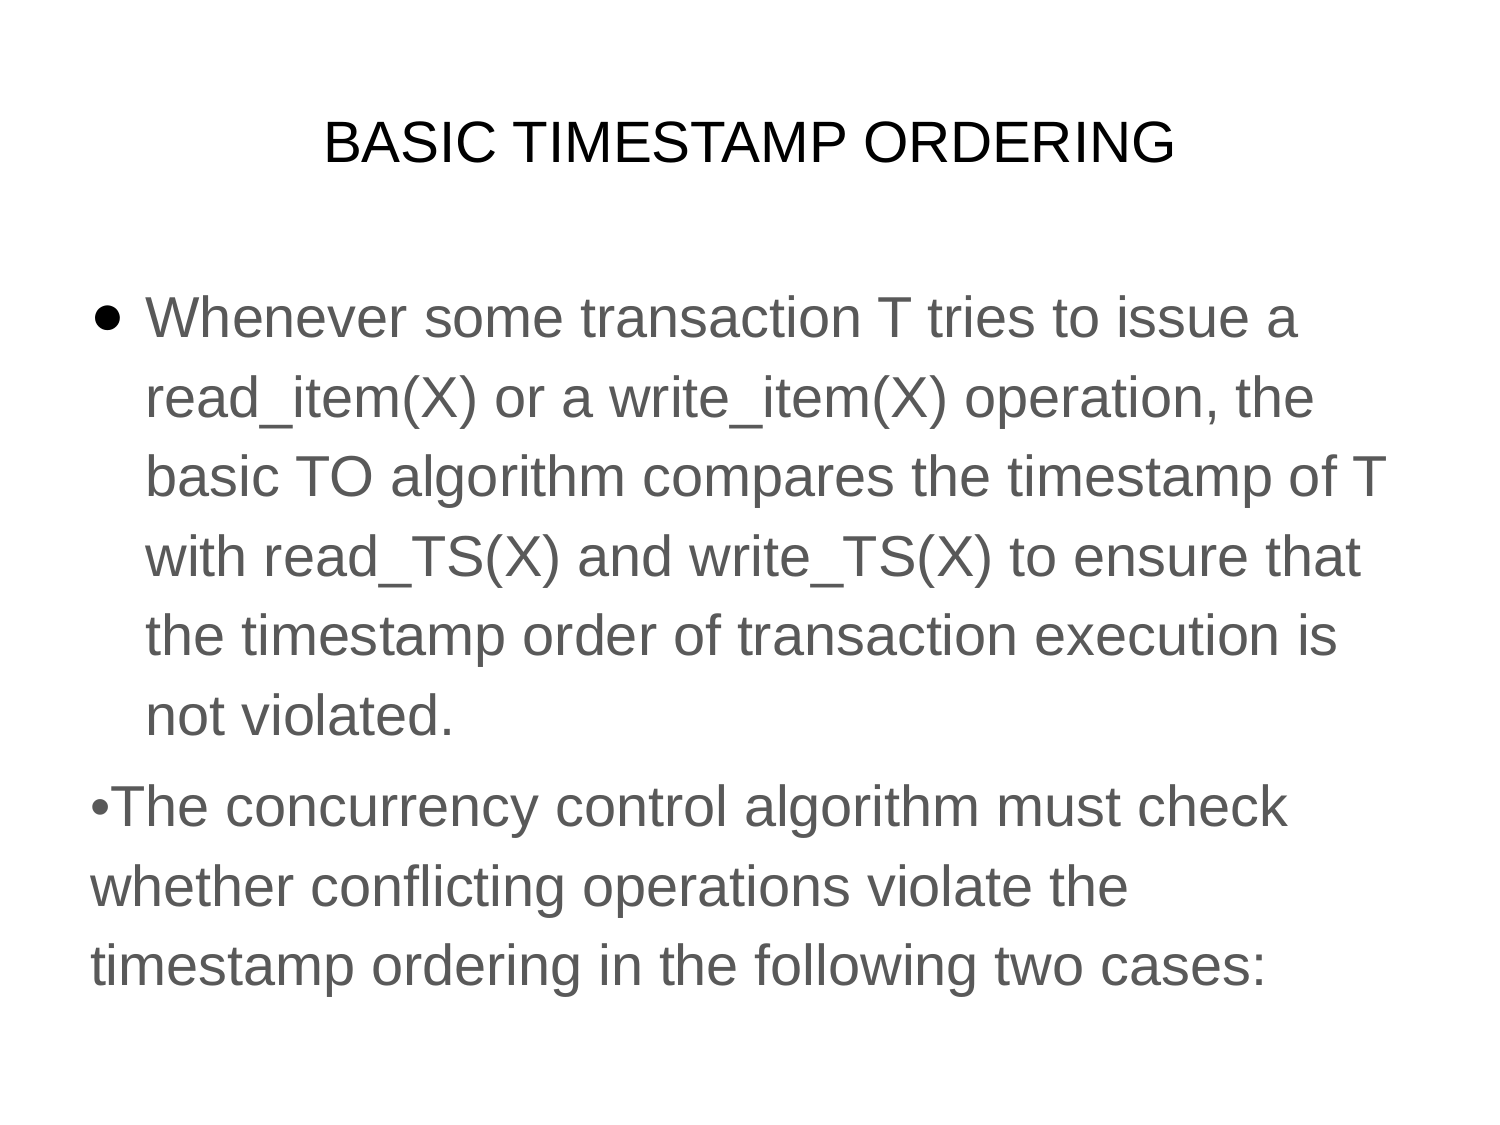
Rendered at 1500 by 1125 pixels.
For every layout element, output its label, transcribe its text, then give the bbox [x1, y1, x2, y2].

list Whenever some transaction T tries to issue a read_item(X) or a write_item(X) operation, the basic TO algorithm compares the timestamp of T with read_TS(X) and write_TS(X) to ensure that the timestamp order of transaction execution is not violated. •The concurrency control algorithm must check whether conflicting operations violate the timestamp ordering in the following two cases: [75, 262, 1425, 1005]
title BASIC TIMESTAMP ORDERING [75, 45, 1425, 233]
